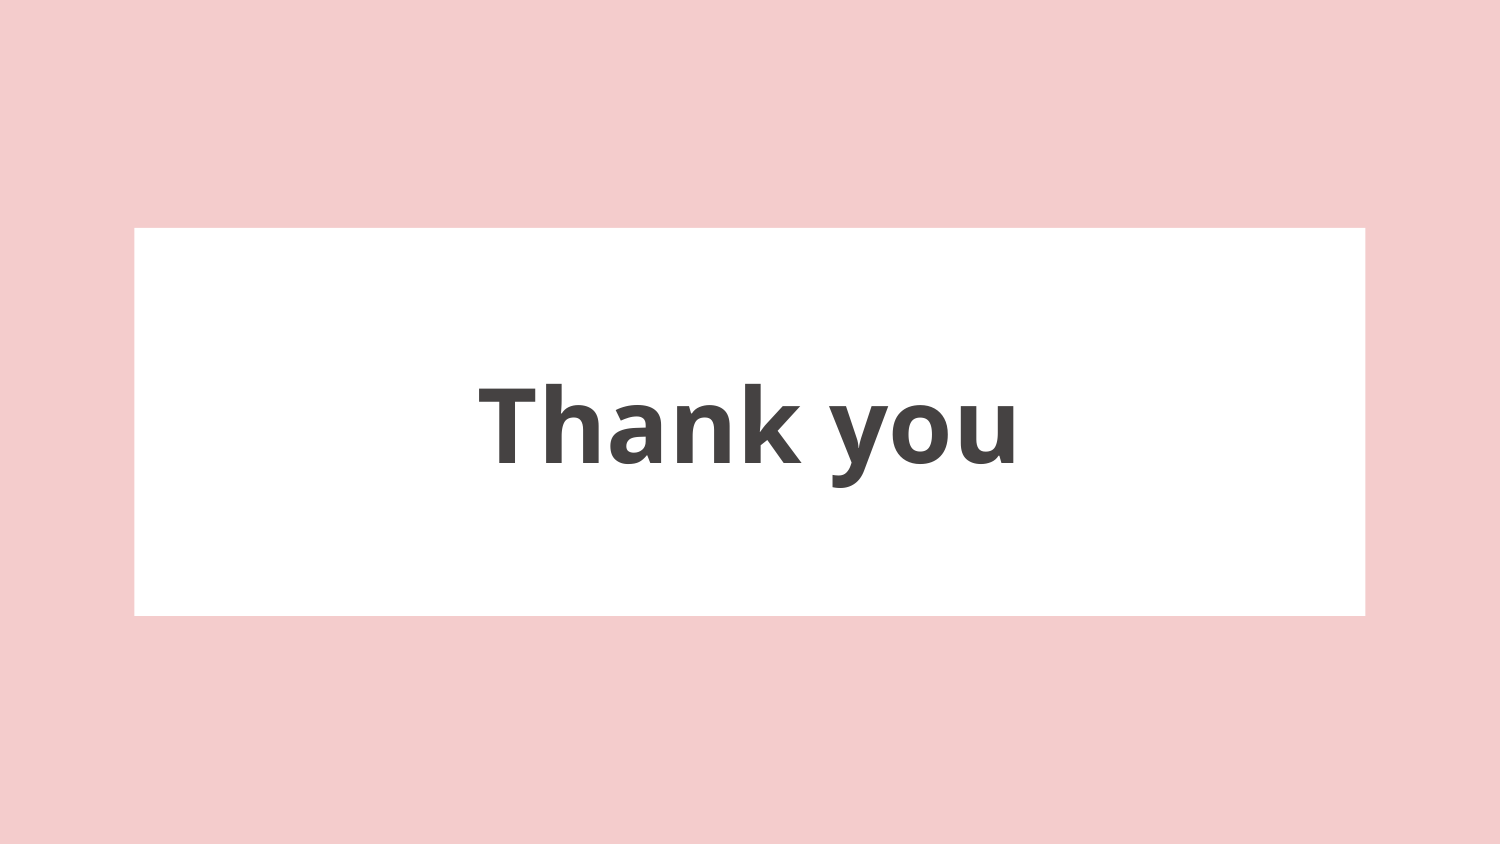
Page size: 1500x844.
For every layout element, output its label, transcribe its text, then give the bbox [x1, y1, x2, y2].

text_box Thank you [437, 353, 1063, 490]
text_box [134, 227, 1366, 616]
